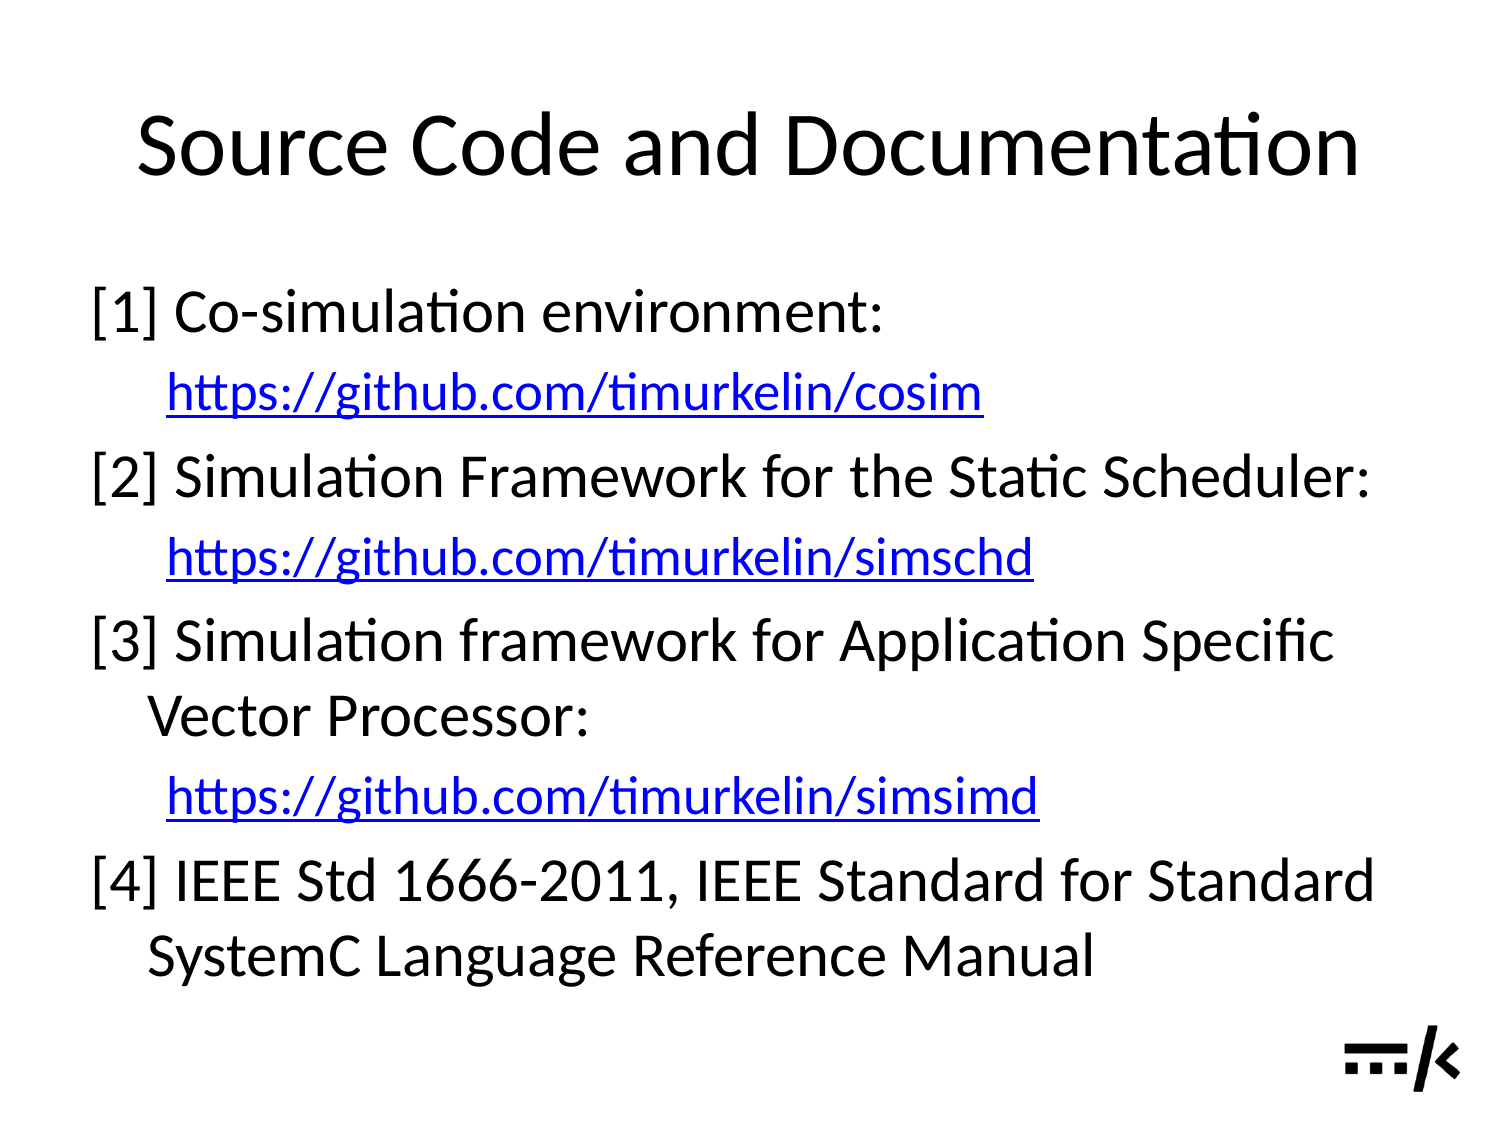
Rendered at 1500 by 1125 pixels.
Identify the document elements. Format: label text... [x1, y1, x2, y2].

list [1] Co-simulation environment: https://github.com/timurkelin/cosim [2] Simulation Framework for the Static Scheduler: https://github.com/timurkelin/simschd [3] Simulation framework for Application Specific Vector Processor: https://github.com/timurkelin/simsimd [4] IEEE Std 1666-2011, IEEE Standard for Standard SystemC Language Reference Manual [75, 262, 1425, 1005]
title Source Code and Documentation [75, 45, 1425, 233]
picture [1312, 987, 1490, 1125]
